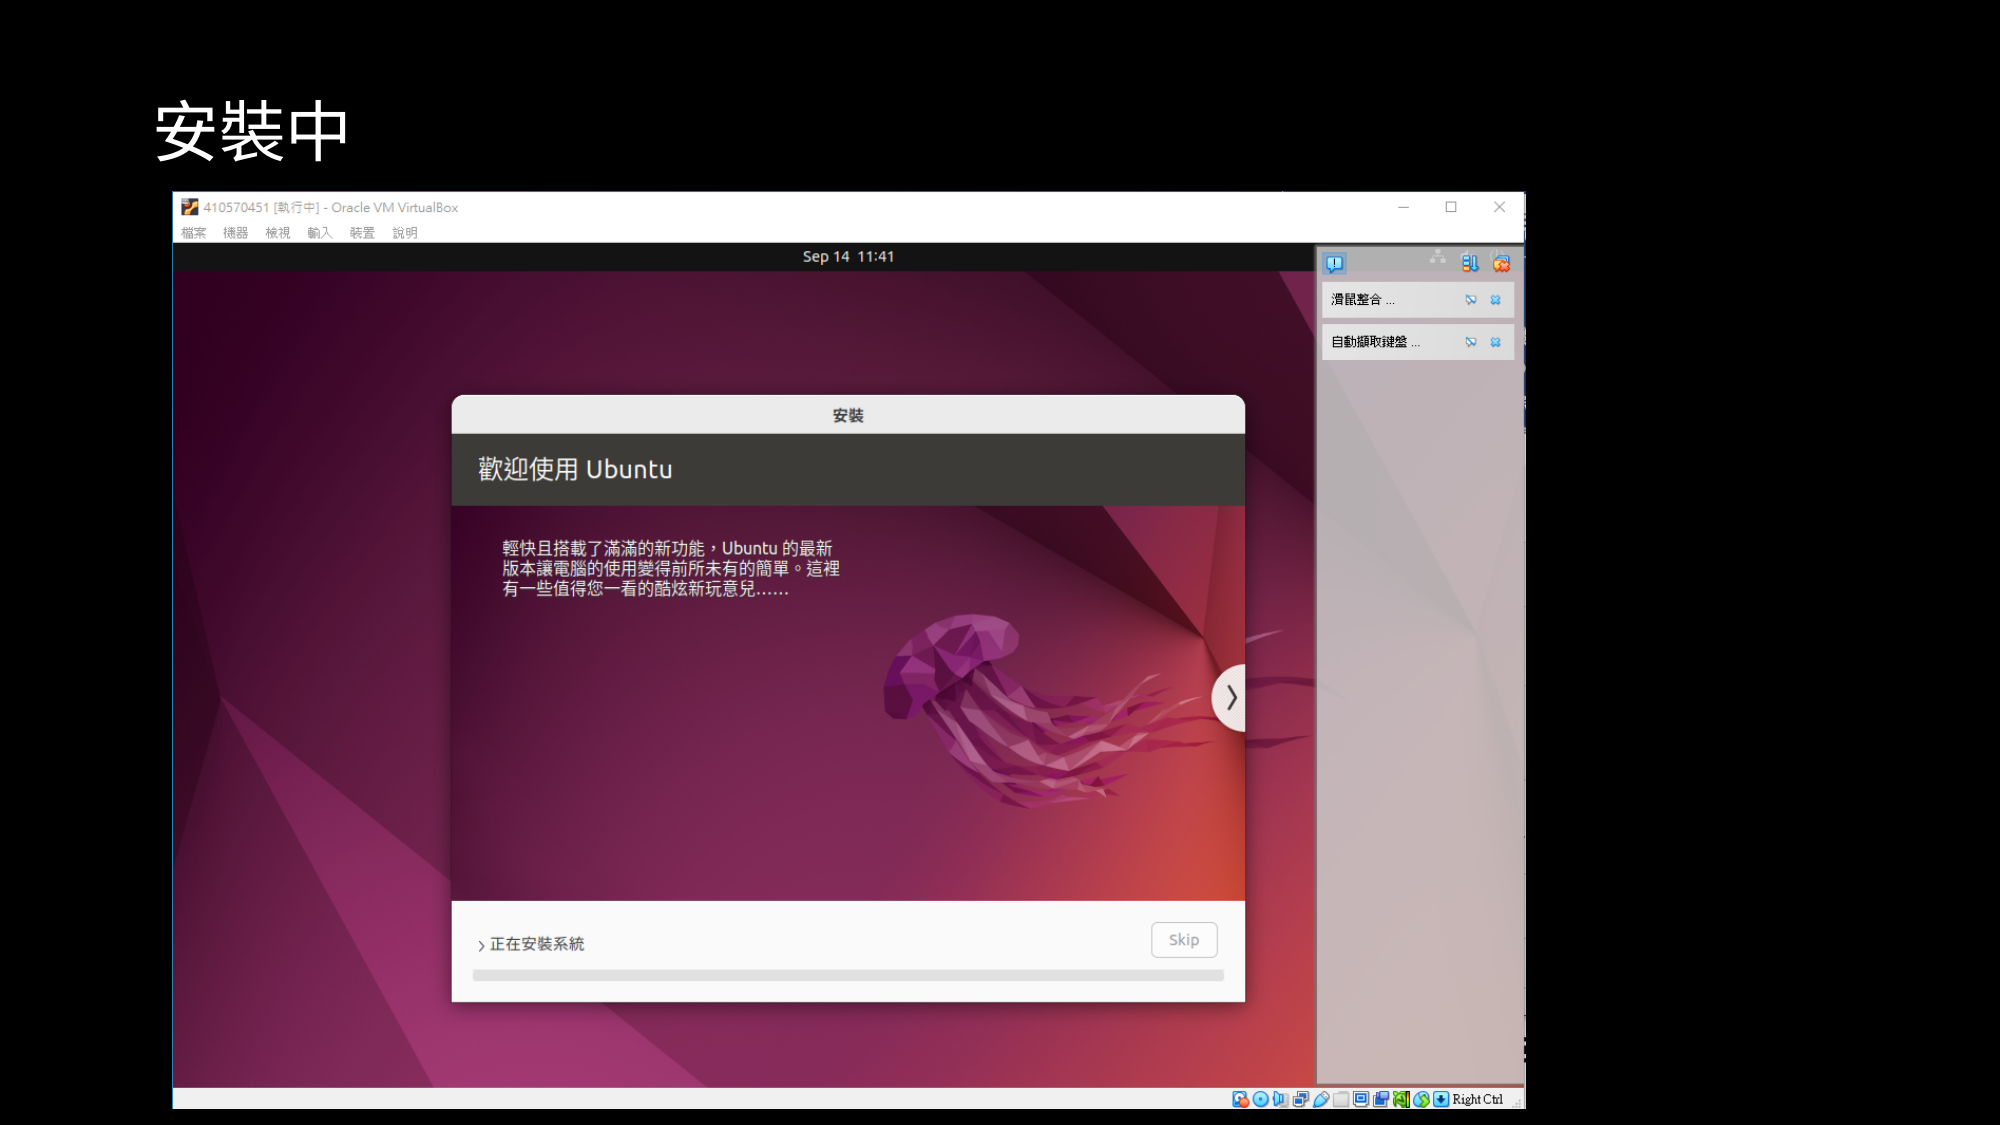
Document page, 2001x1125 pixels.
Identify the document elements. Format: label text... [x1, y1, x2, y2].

picture [172, 191, 1526, 1109]
title 安裝中 [137, 25, 1863, 244]
